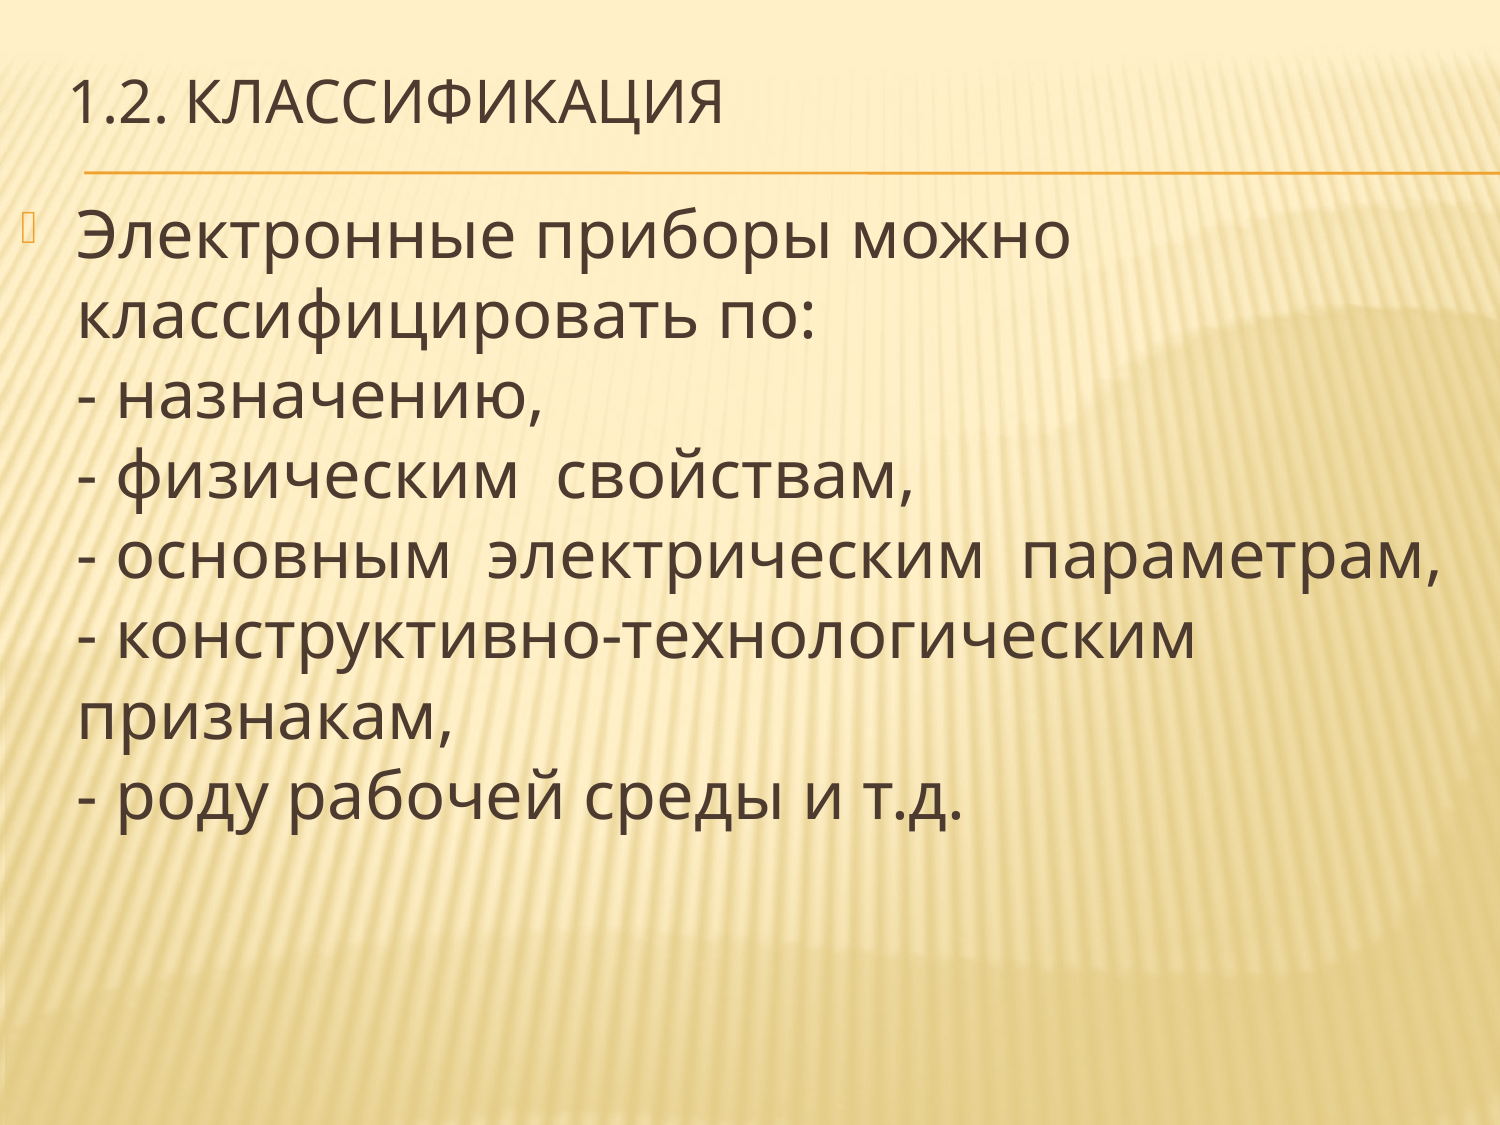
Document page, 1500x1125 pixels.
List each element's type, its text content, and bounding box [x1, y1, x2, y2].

title 1.2. классификация [53, 30, 1479, 169]
list Электронные приборы можно классифицировать по: - назначению, - физическим свойствам, - основным электрическим параметрам, - конструктивно-технологическим признакам, - роду рабочей среды и т.д. [5, 184, 1500, 1094]
